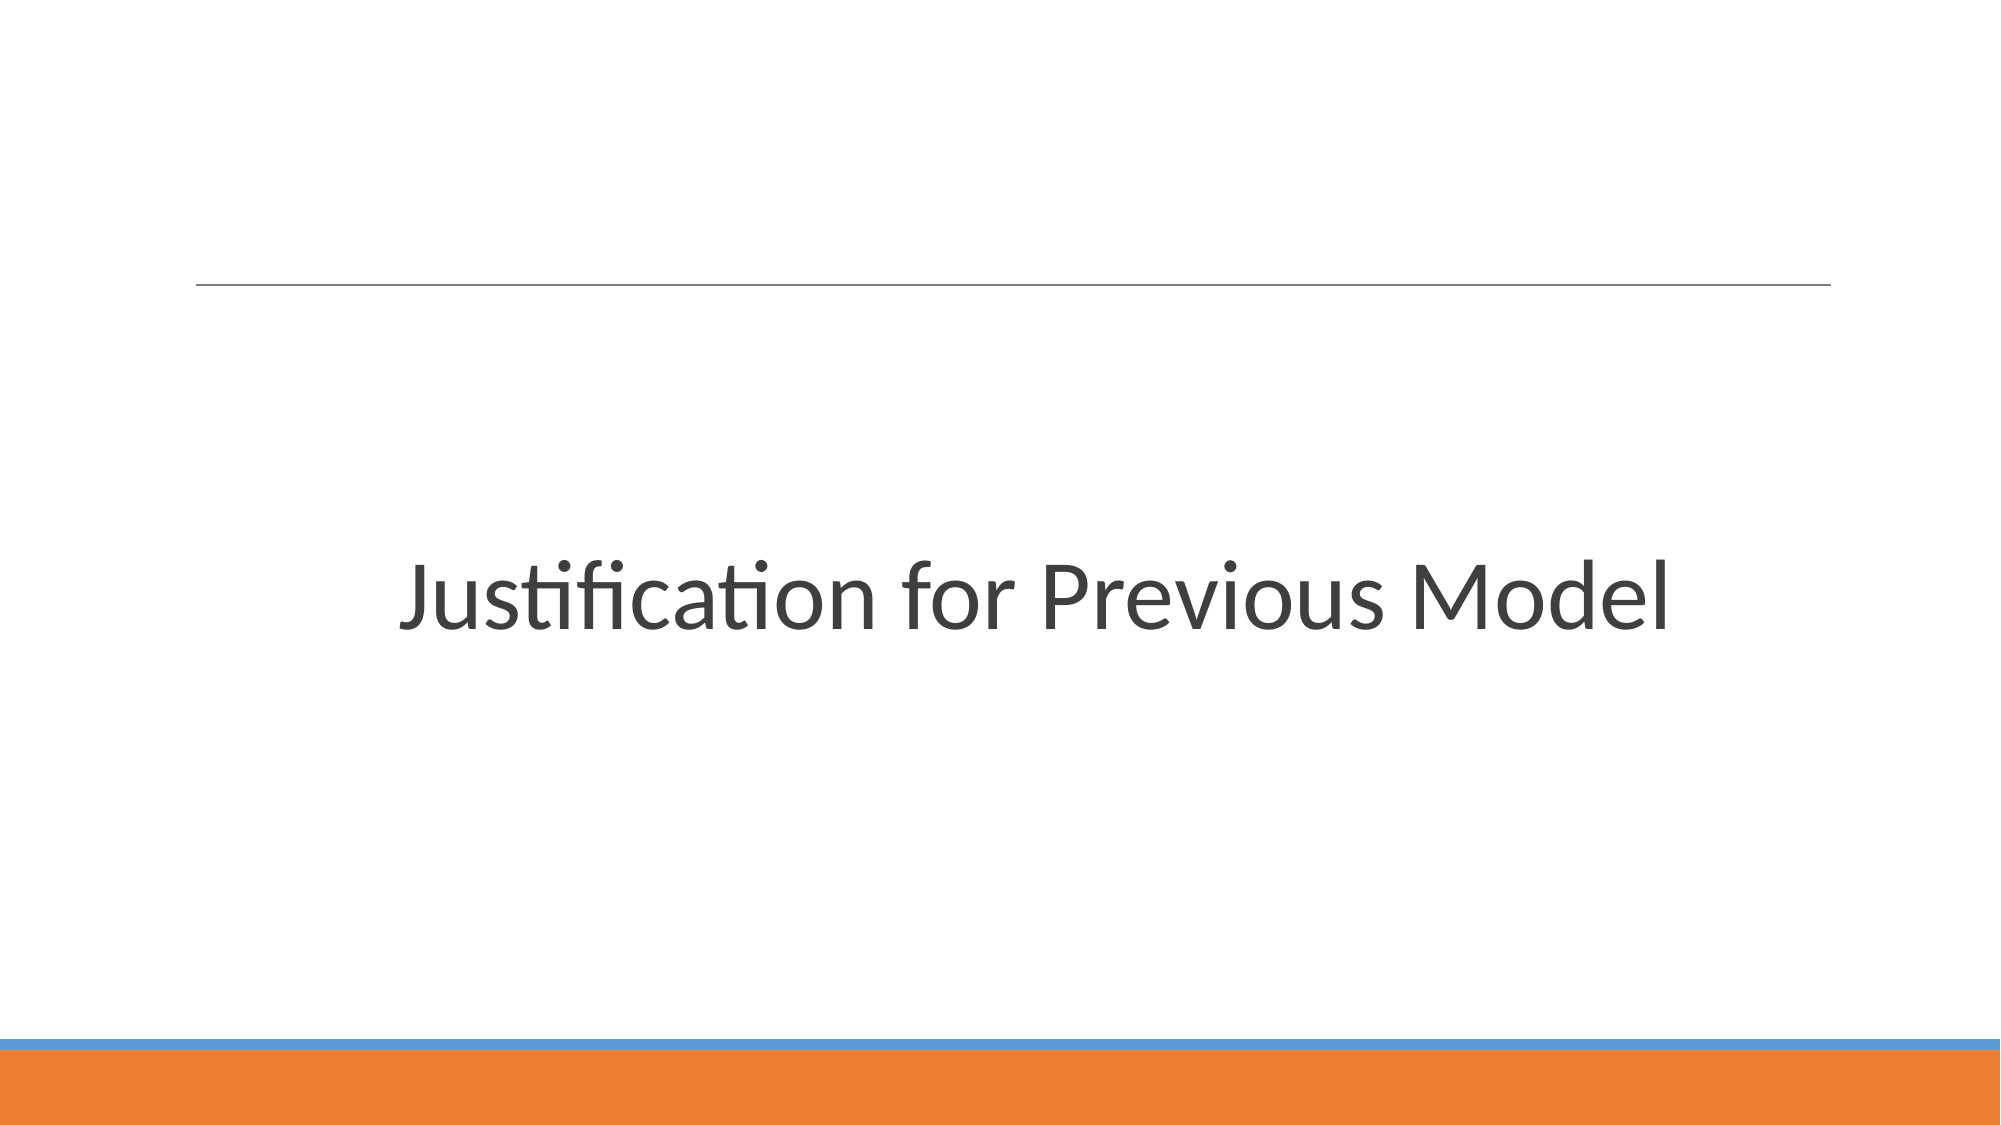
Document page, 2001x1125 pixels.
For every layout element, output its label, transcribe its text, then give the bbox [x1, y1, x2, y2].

title Justification for Previous Model [211, 426, 1861, 665]
